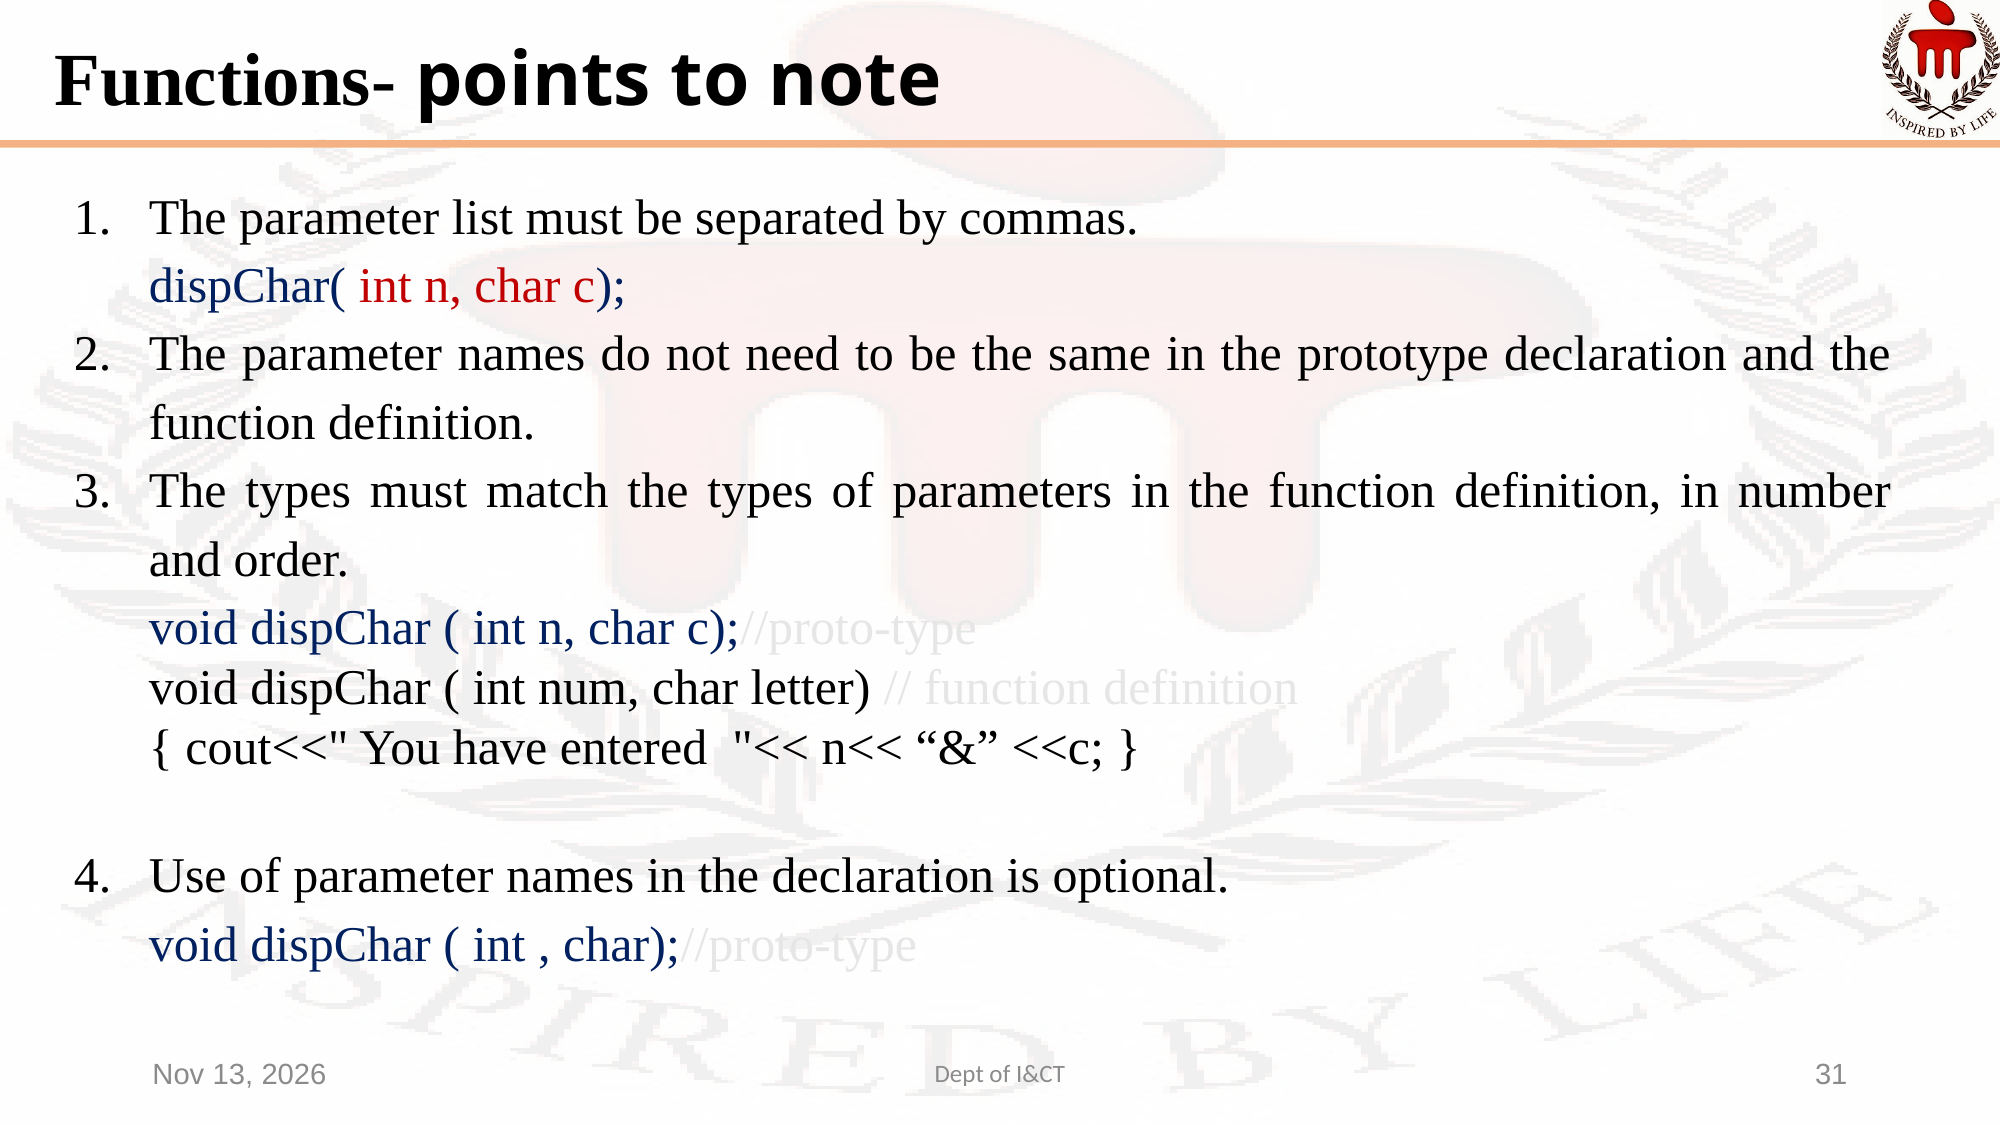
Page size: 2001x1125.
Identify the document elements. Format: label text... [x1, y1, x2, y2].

footer Dept of I&CT [662, 1042, 1338, 1103]
title Functions- points to note [39, 22, 1863, 141]
slide_number 5-Oct-21 [137, 1042, 588, 1103]
text_box The parameter list must be separated by commas. dispChar( int n, char c); The parameter names do not need to be the same in the prototype declaration and the function definition. The types must match the types of parameters in the function definition, in number and order. void dispChar ( int n, char c);//proto-type void dispChar ( int num, char letter) // function definition { cout<<" You have entered "<< n<< “&” <<c; } Use of parameter names in the declaration is optional. void dispChar ( int , char);//proto-type [59, 168, 1908, 979]
slide_number 31 [1412, 1042, 1863, 1103]
picture [1882, 0, 2000, 140]
